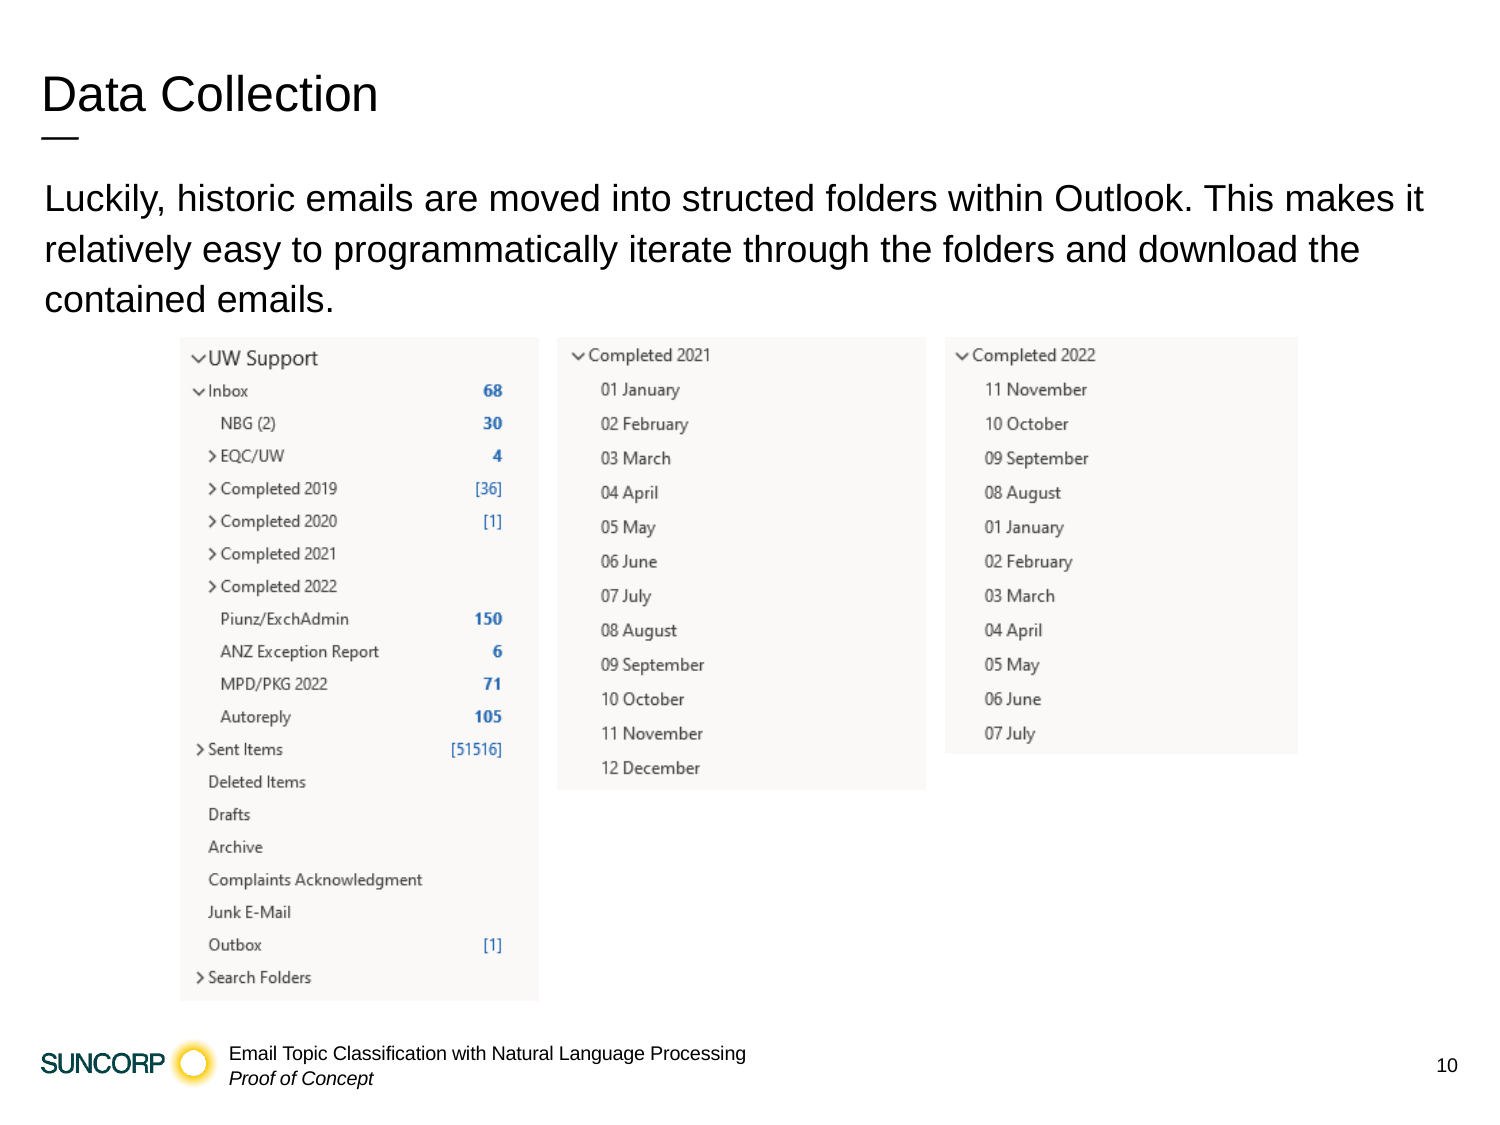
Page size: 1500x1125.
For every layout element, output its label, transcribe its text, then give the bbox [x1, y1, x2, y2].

slide_number 10 [1351, 1003, 1465, 1083]
footer Email Topic Classification with Natural Language Processing Proof of Concept [222, 1037, 829, 1094]
picture [41, 1037, 219, 1089]
title Data Collection [35, 47, 1471, 101]
text_box Luckily, historic emails are moved into structed folders within Outlook. This makes it relatively easy to programmatically iterate through the folders and download the contained emails. [29, 161, 1459, 328]
list — [35, 101, 1471, 225]
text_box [180, 337, 1298, 1001]
